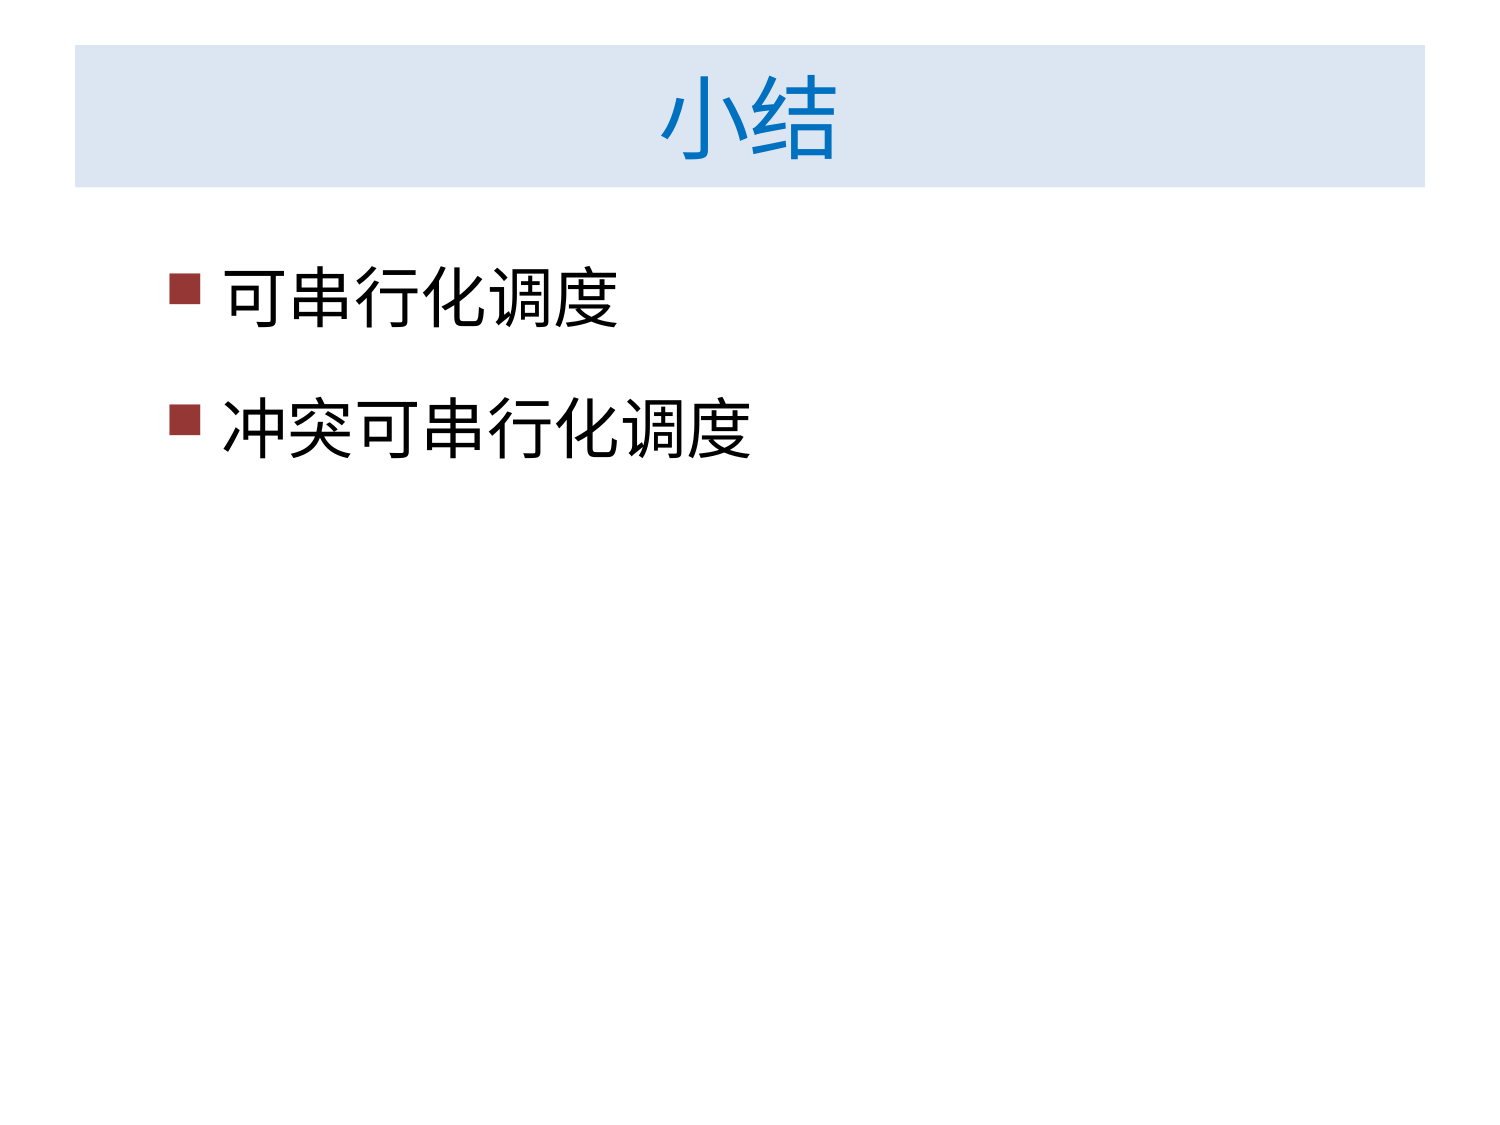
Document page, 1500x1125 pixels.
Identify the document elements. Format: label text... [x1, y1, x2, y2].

list 可串行化调度 冲突可串行化调度 [74, 224, 1426, 1038]
title 小结 [74, 44, 1426, 188]
